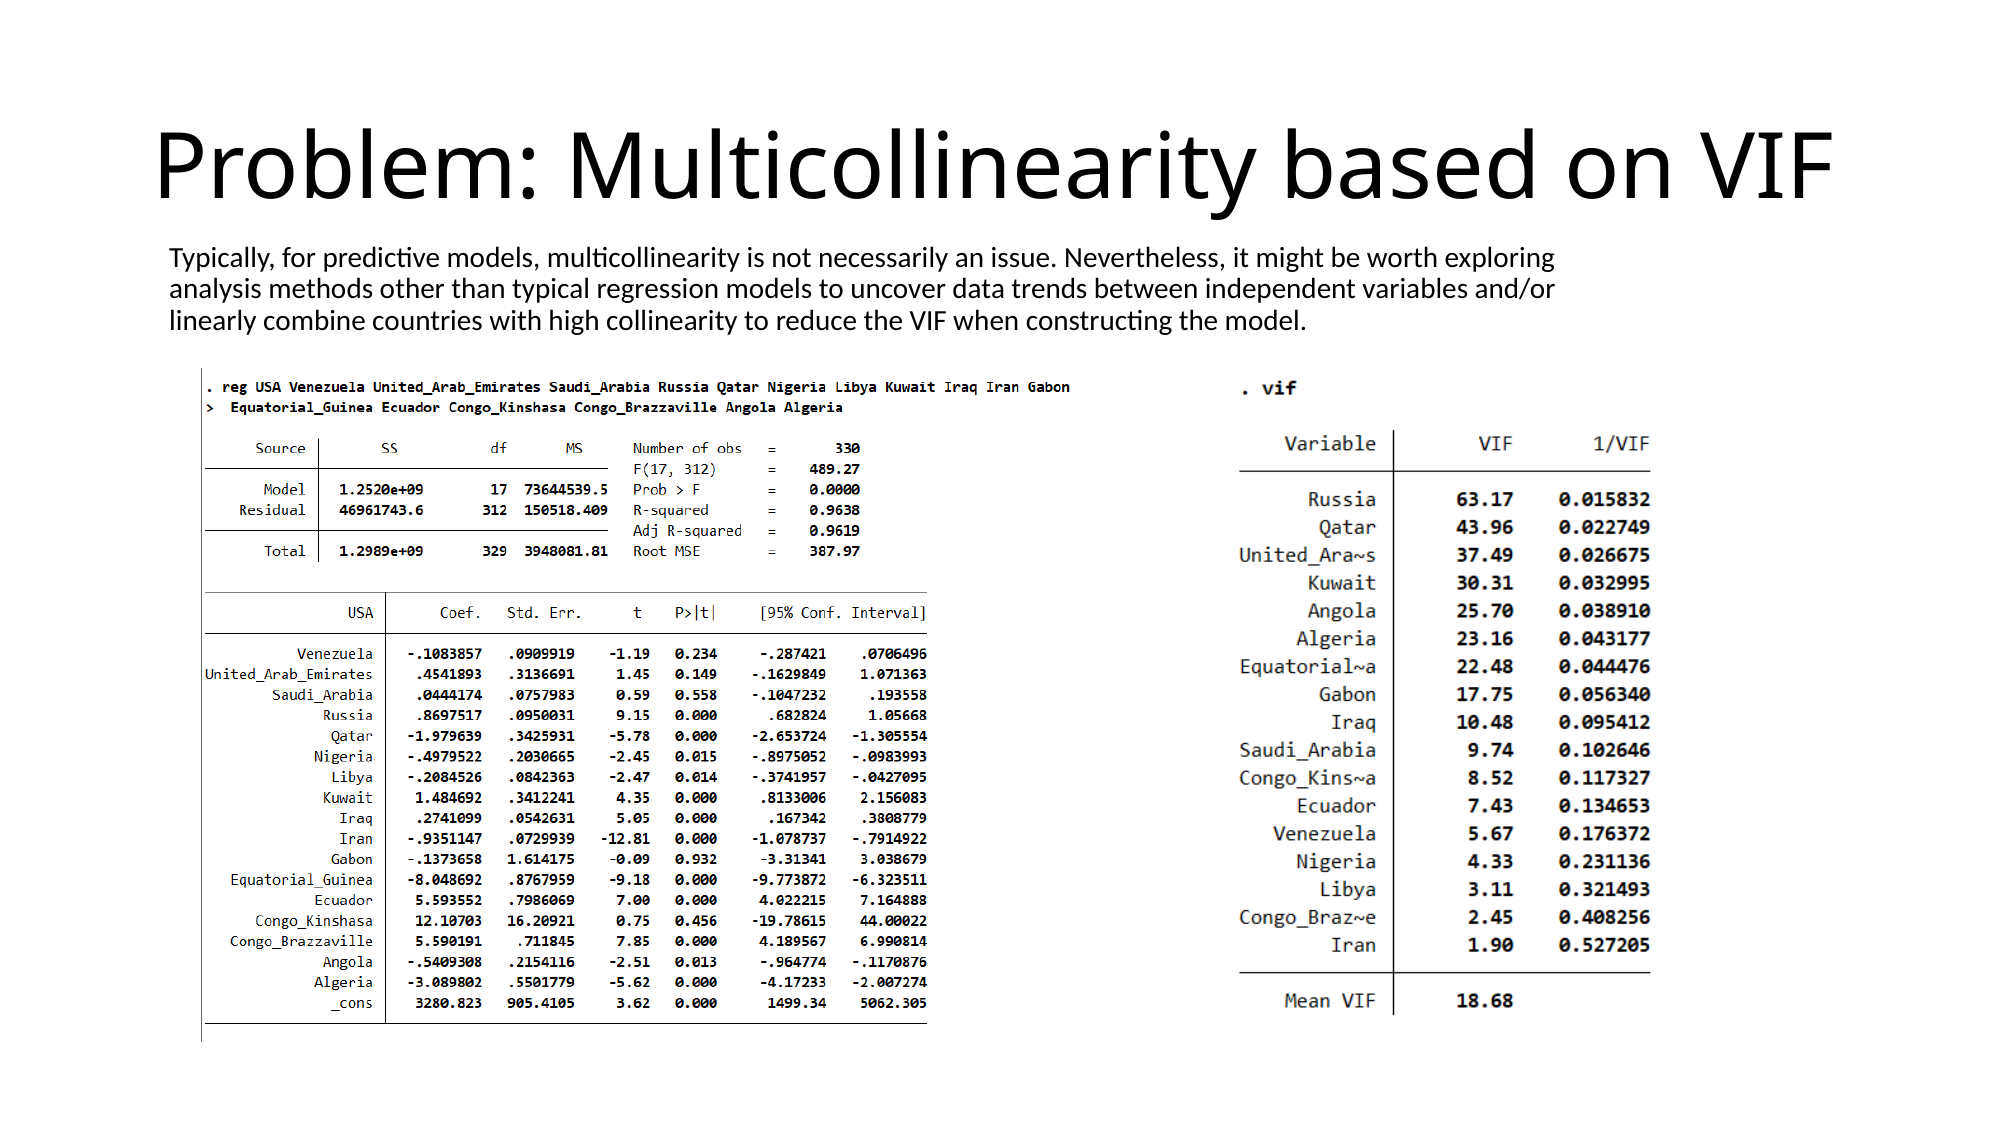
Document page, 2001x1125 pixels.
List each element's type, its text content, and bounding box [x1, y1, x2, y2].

picture [1237, 353, 1706, 1057]
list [201, 368, 1101, 1042]
title Problem: Multicollinearity based on VIF [137, 59, 1863, 278]
text_box Typically, for predictive models, multicollinearity is not necessarily an issue. Nevertheless, it might be worth exploring analysis methods other than typical regression models to uncover data trends between independent variables and/or linearly combine countries with high collinearity to reduce the VIF when constructing the model. [154, 234, 1618, 354]
